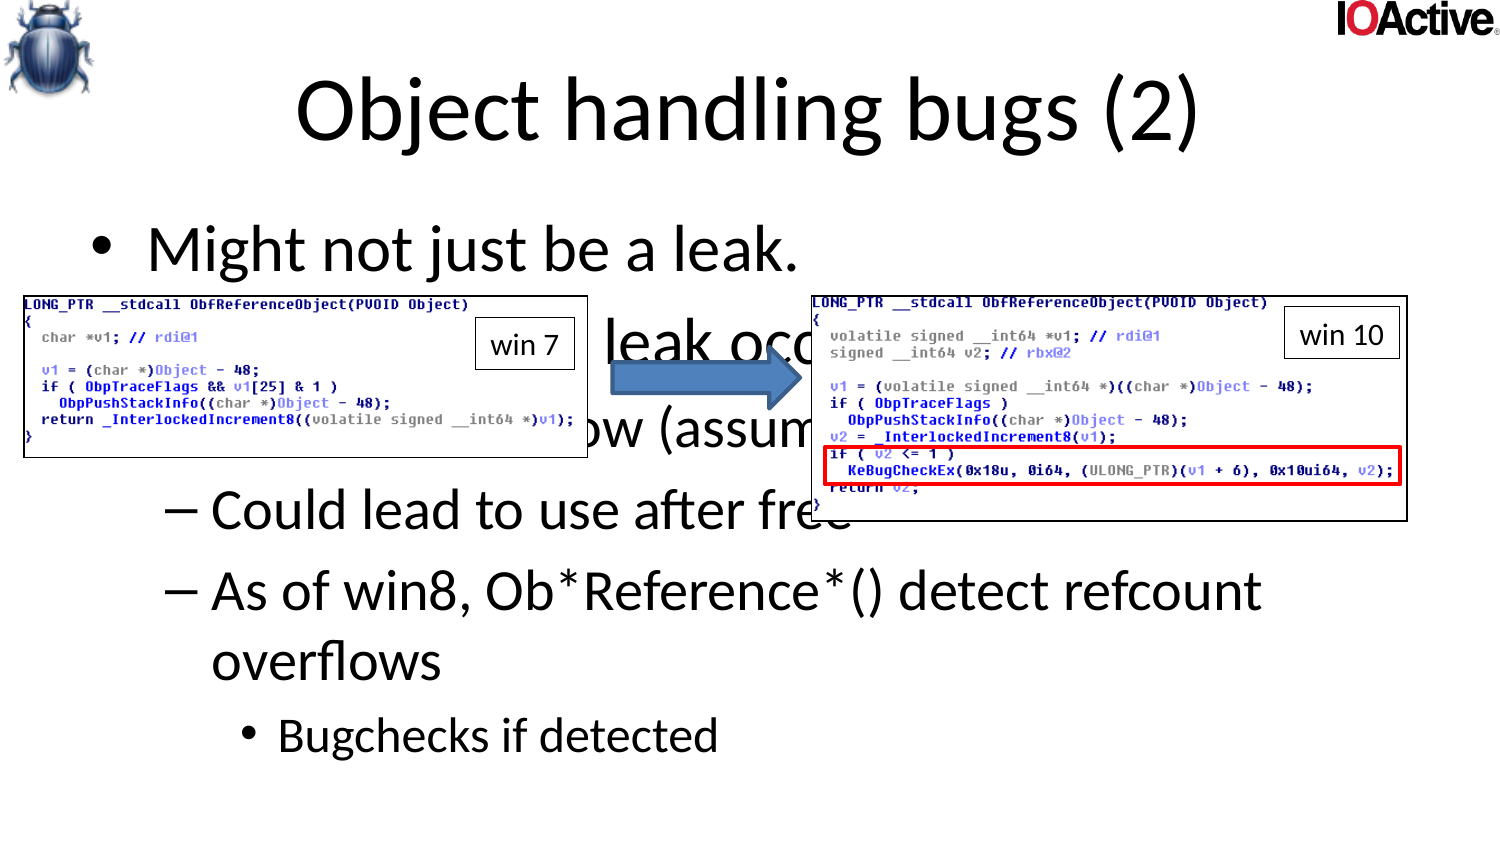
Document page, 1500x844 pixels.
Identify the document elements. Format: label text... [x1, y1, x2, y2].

list Might not just be a leak. What if refcount leak occurs 2**32 -1 times? Refcount overflow (assuming 32bit) Could lead to use after free As of win8, Ob*Reference*() detect refcount overflows Bugchecks if detected [75, 196, 1500, 844]
text_box [610, 344, 803, 411]
picture [24, 296, 588, 458]
title Object handling bugs (2) [75, 33, 1425, 175]
picture [1337, 0, 1500, 36]
picture [0, 0, 101, 101]
picture [812, 296, 1407, 521]
